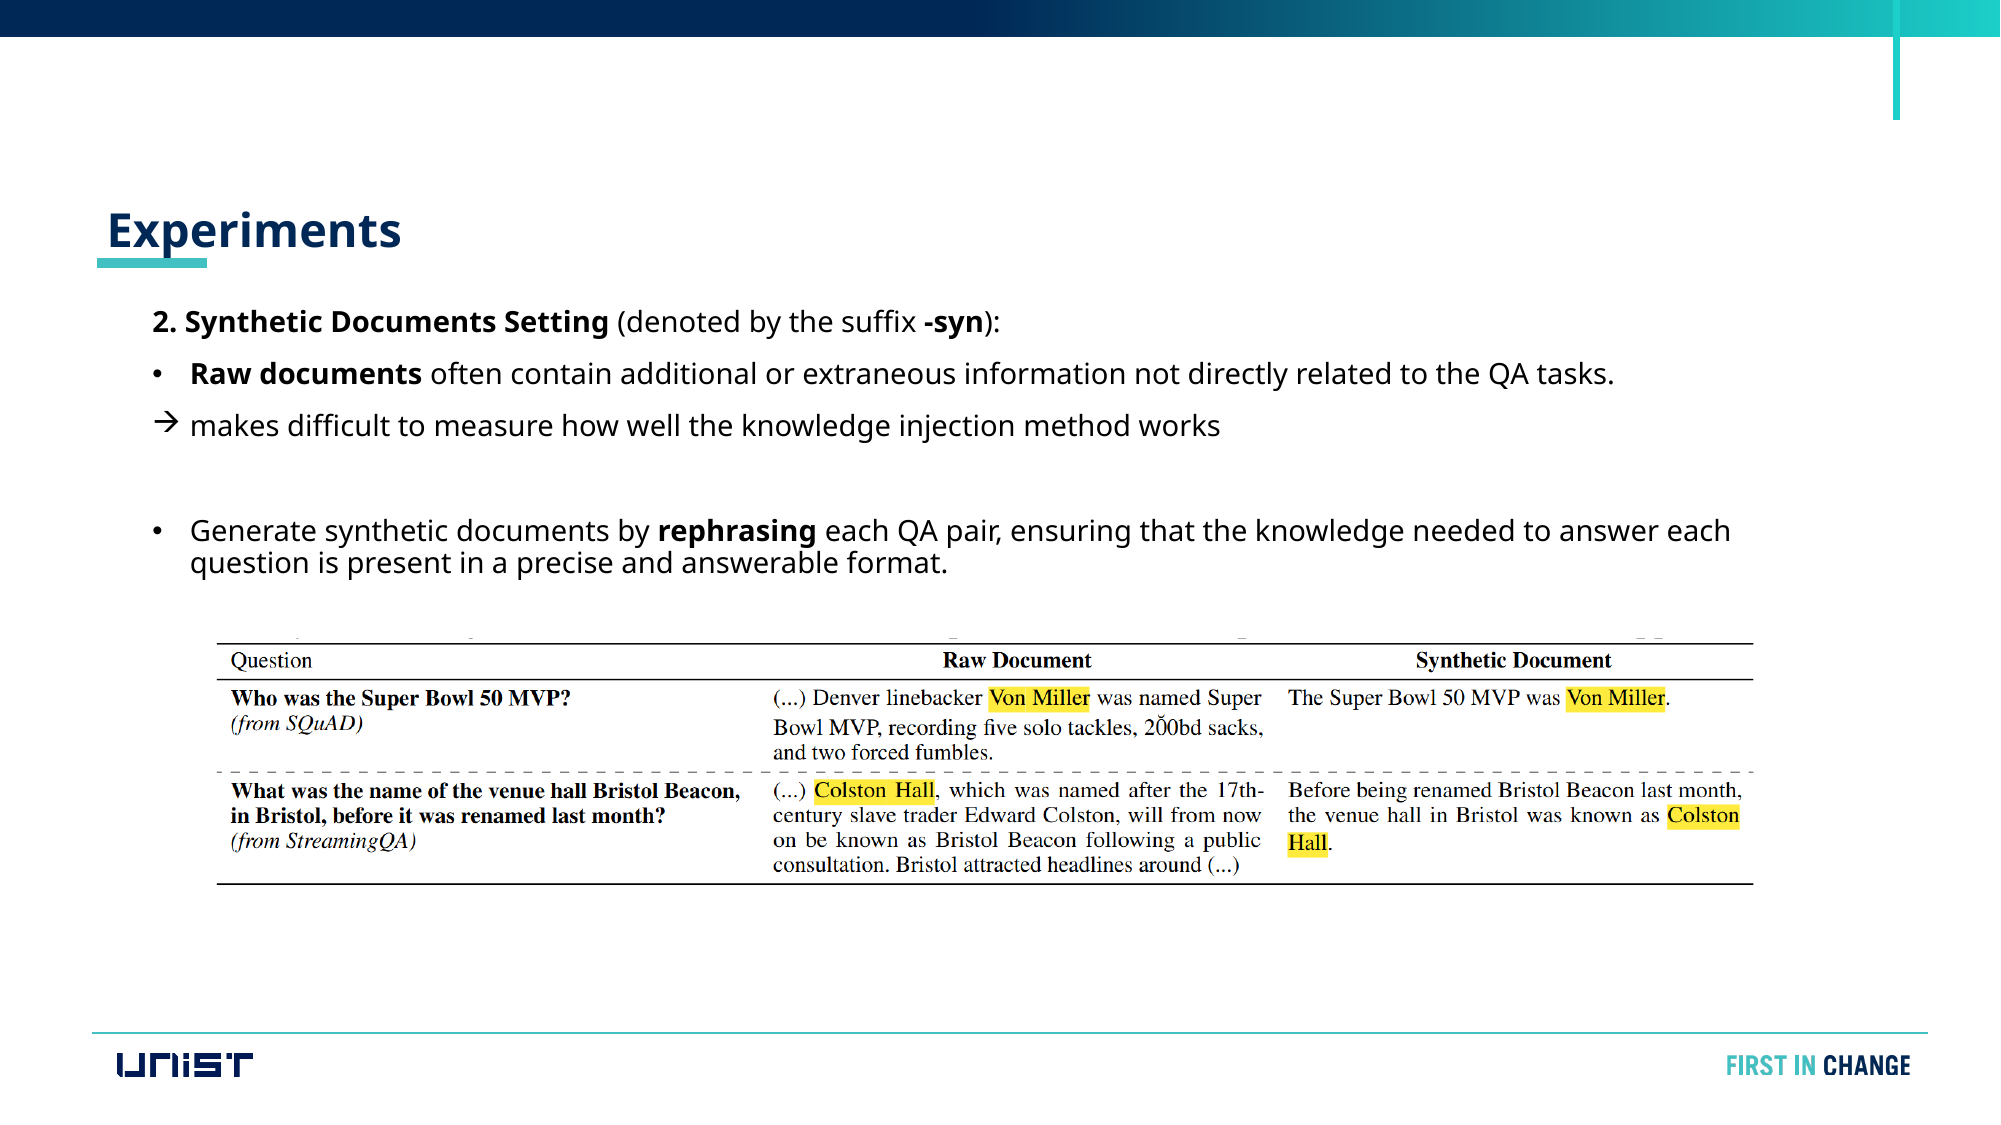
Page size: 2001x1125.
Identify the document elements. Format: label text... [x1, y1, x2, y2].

picture [1726, 1054, 1911, 1076]
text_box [0, 0, 2000, 121]
text_box Experiments [91, 192, 694, 264]
picture [206, 637, 1759, 895]
list 2. Synthetic Documents Setting (denoted by the suffix -syn): Raw documents often contain additional or extraneous information not directly related to the QA tasks. makes difficult to measure how well the knowledge injection method works Generate synthetic documents by rephrasing each QA pair, ensuring that the knowledge needed to answer each question is present in a precise and answerable format. [137, 299, 1863, 1014]
picture [117, 1053, 254, 1078]
